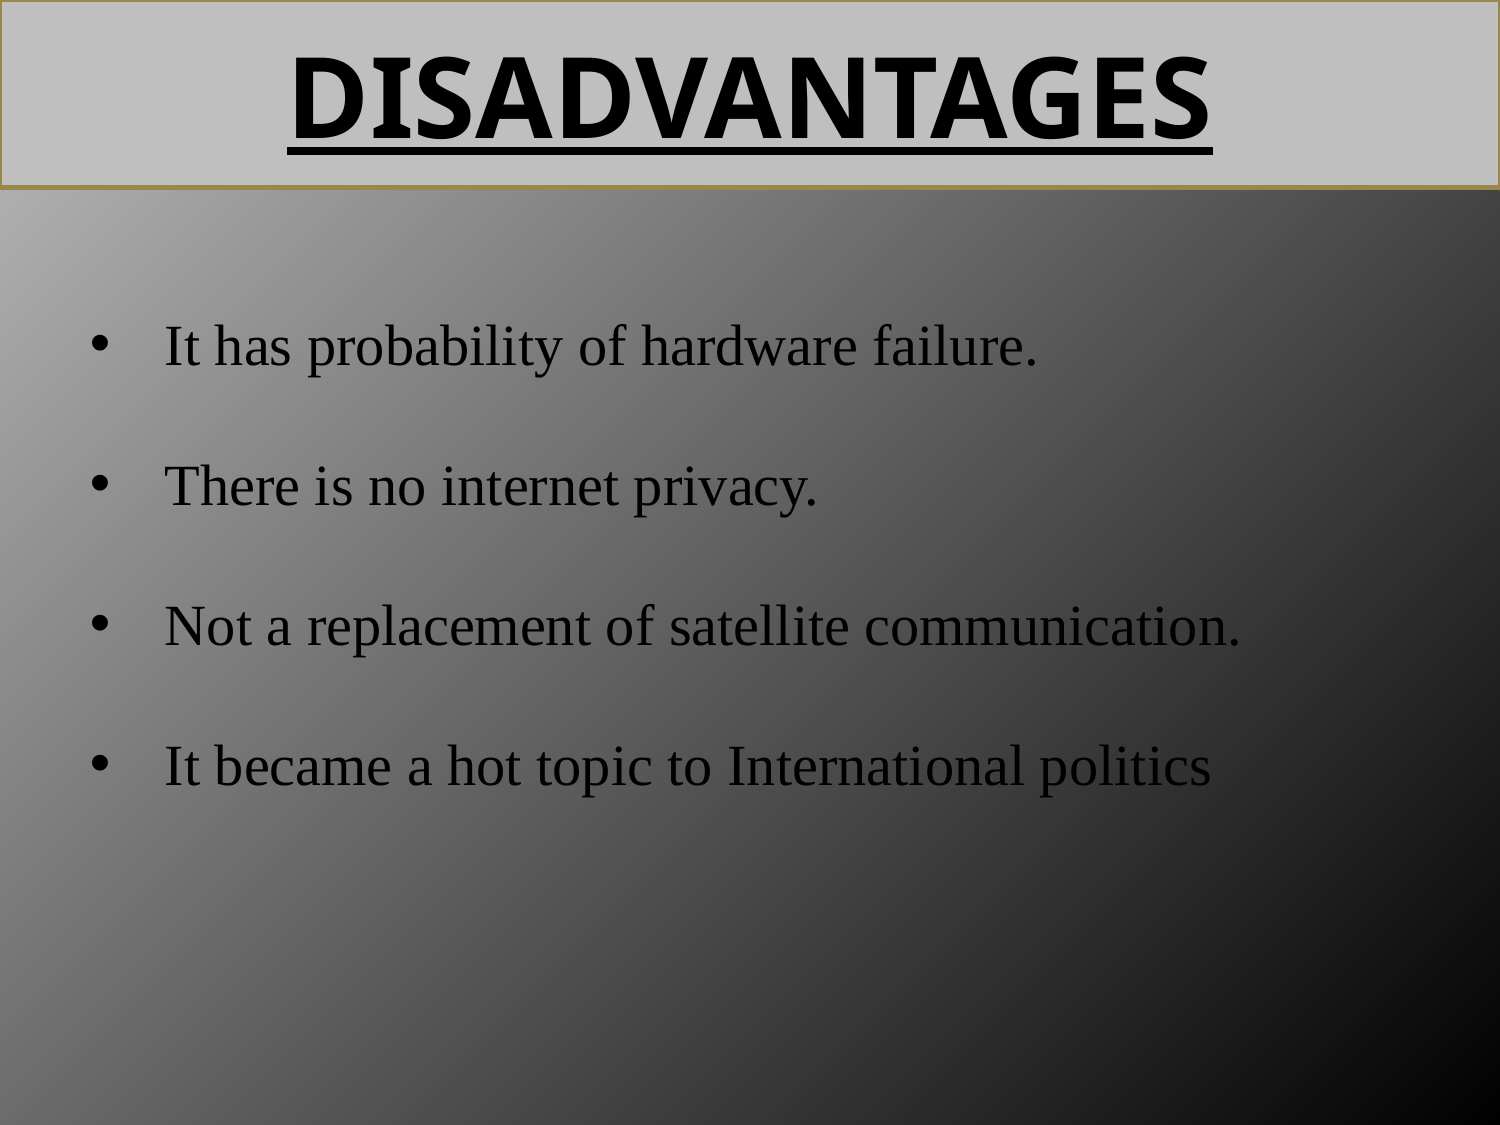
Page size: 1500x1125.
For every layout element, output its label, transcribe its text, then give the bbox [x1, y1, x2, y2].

text_box DISADVANTAGES [0, 0, 1500, 190]
text_box It has probability of hardware failure. There is no internet privacy. Not a replacement of satellite communication. It became a hot topic to International politics [74, 299, 1413, 805]
